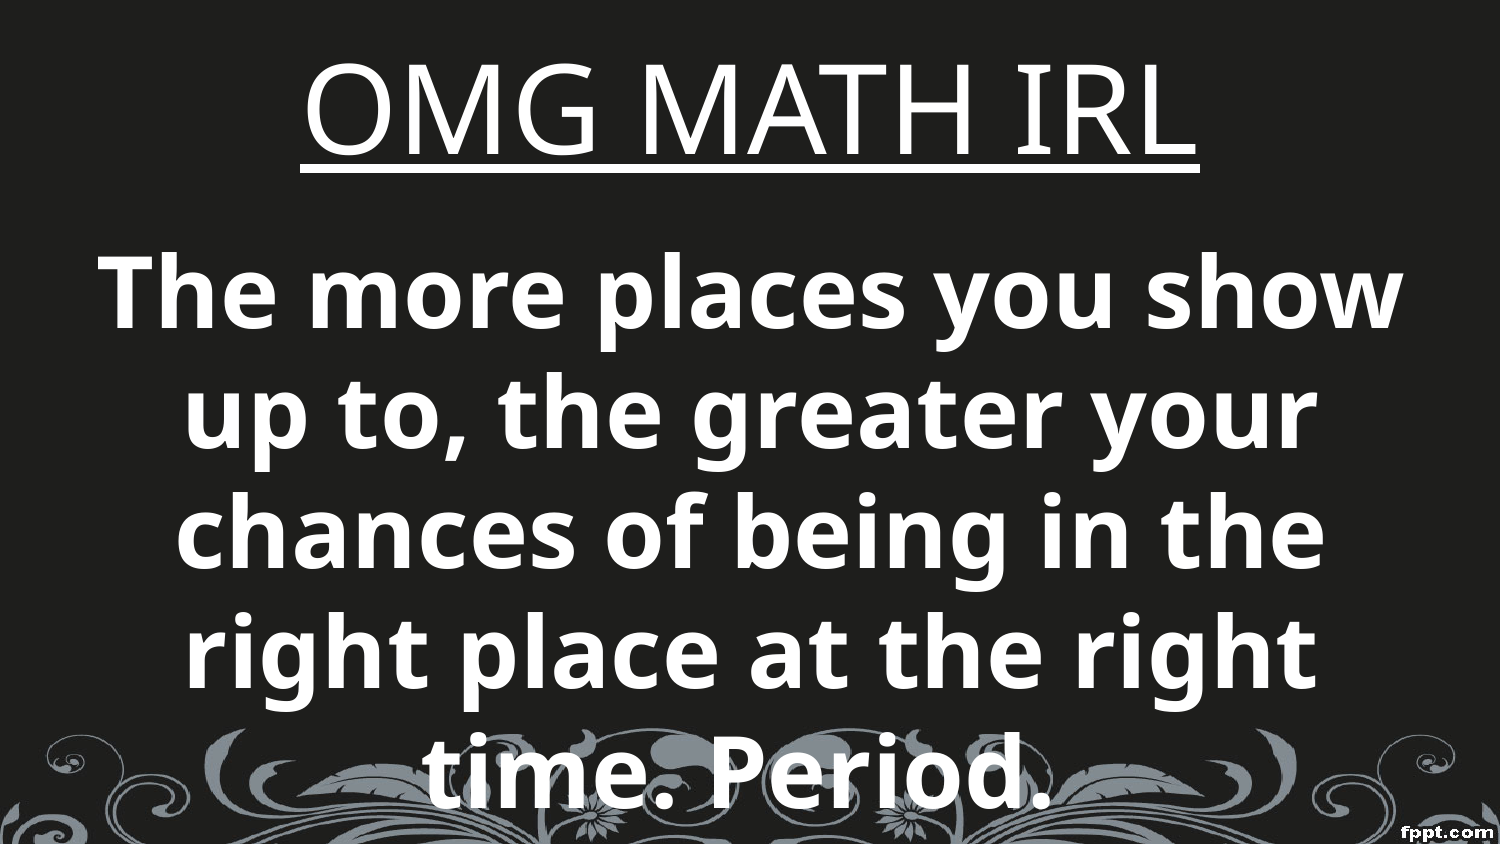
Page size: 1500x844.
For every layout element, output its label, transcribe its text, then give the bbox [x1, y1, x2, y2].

picture [0, 0, 1500, 844]
title OMG MATH IRL [75, 33, 1425, 175]
text_box The more places you show up to, the greater your chances of being in the right place at the right time. Period. [76, 221, 1427, 629]
